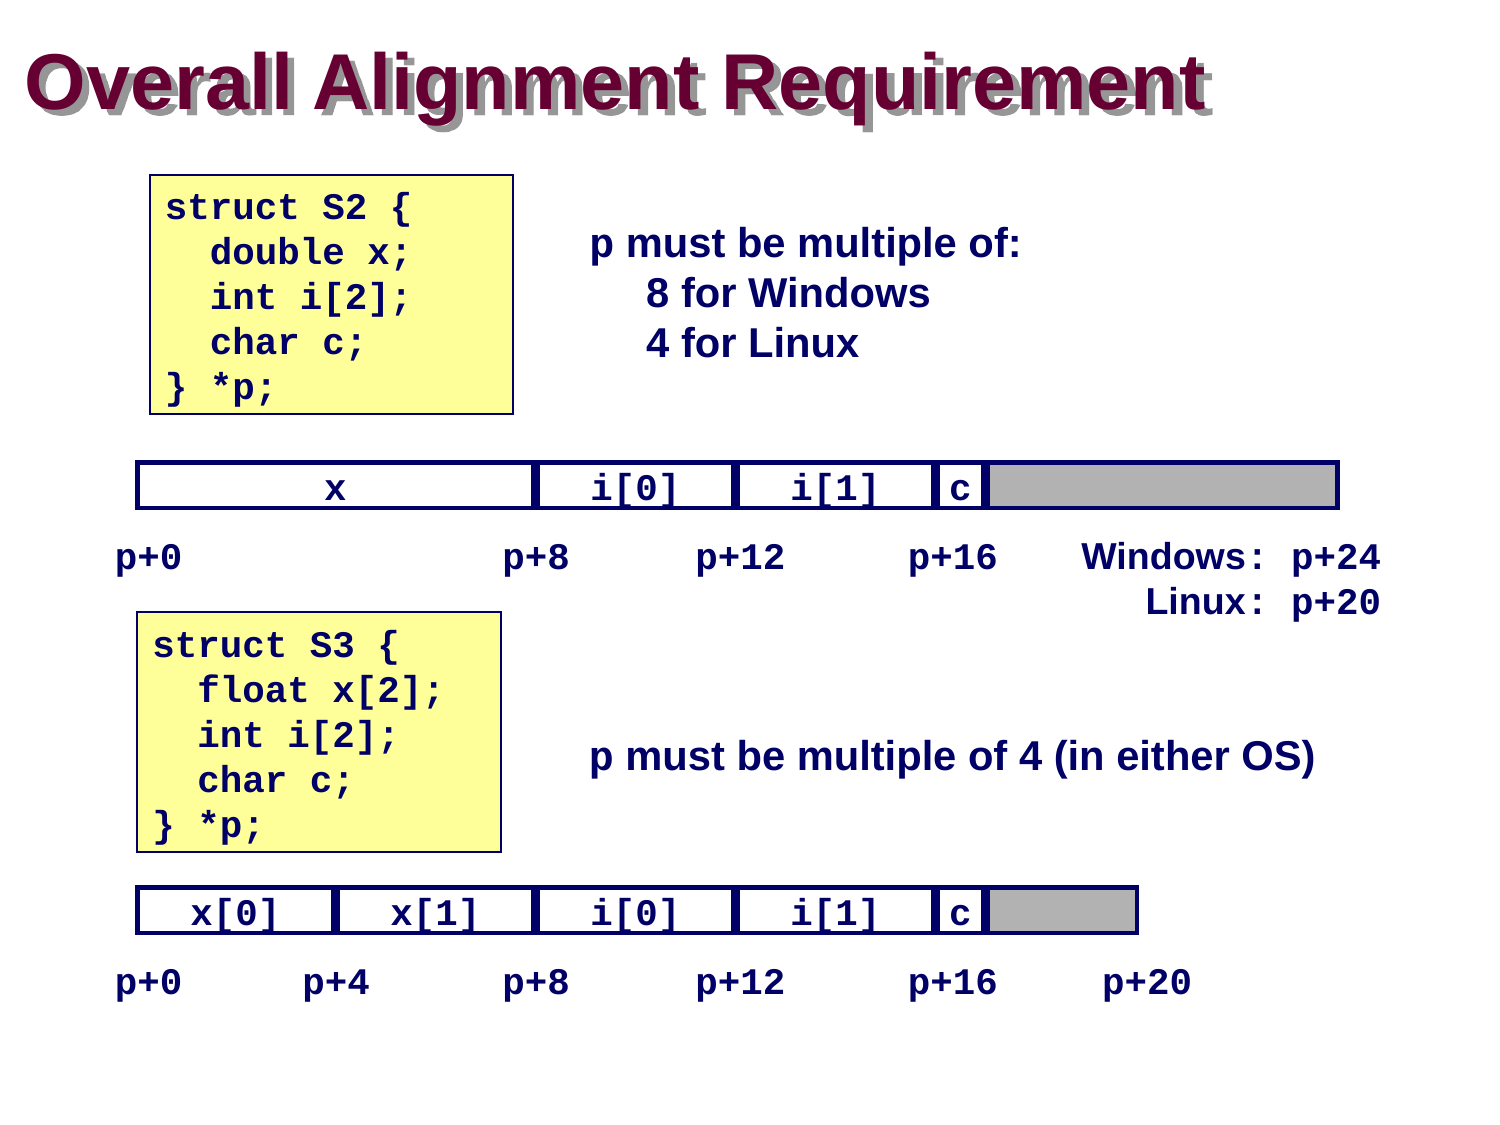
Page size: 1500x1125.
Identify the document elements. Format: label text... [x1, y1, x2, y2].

text_box p must be multiple of: 8 for Windows 4 for Linux [574, 208, 1049, 374]
text_box struct S2 { double x; int i[2]; char c; } *p; [149, 174, 514, 415]
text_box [99, 462, 1397, 630]
title Overall Alignment Requirement [24, 37, 1500, 132]
text_box p must be multiple of 4 (in either OS) [574, 721, 1331, 786]
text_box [99, 887, 1207, 1010]
text_box struct S3 { float x[2]; int i[2]; char c; } *p; [137, 639, 501, 852]
